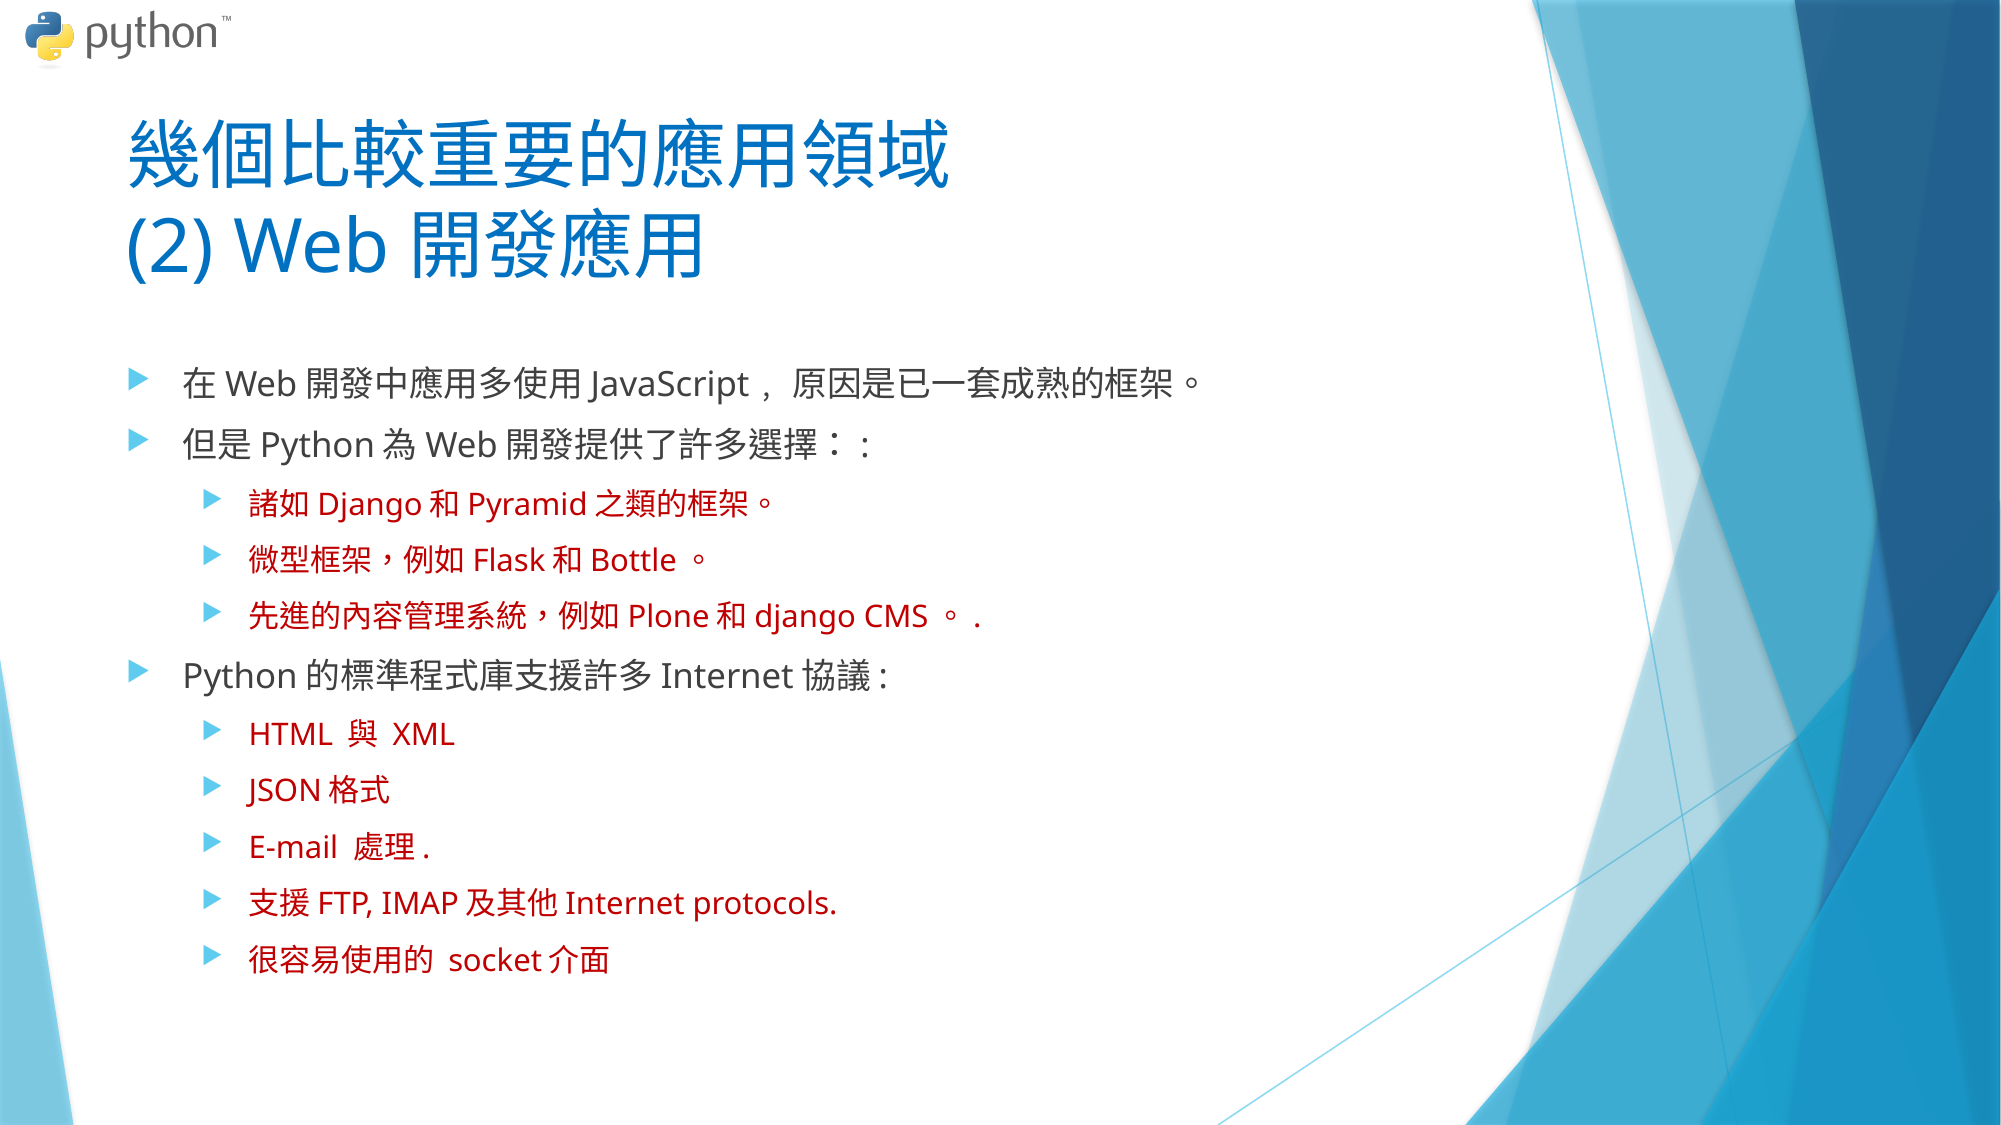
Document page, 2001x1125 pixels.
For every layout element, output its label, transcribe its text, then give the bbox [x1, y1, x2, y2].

picture [23, 9, 233, 71]
title 幾個比較重要的應用領域 (2) Web開發應用 [111, 99, 1522, 317]
list 在Web開發中應用多使用JavaScript﹐原因是已一套成熟的框架。 但是Python為Web開發提供了許多選擇：: 諸如Django和Pyramid之類的框架。 微型框架，例如Flask和Bottle。 先進的內容管理系統，例如Plone和django CMS。. Python的標準程式庫支援許多Internet協議: HTML 與 XML JSON格式 E-mail 處理. 支援FTP, IMAP及其他Internet protocols. 很容易使用的 socket介面 [111, 354, 1522, 992]
